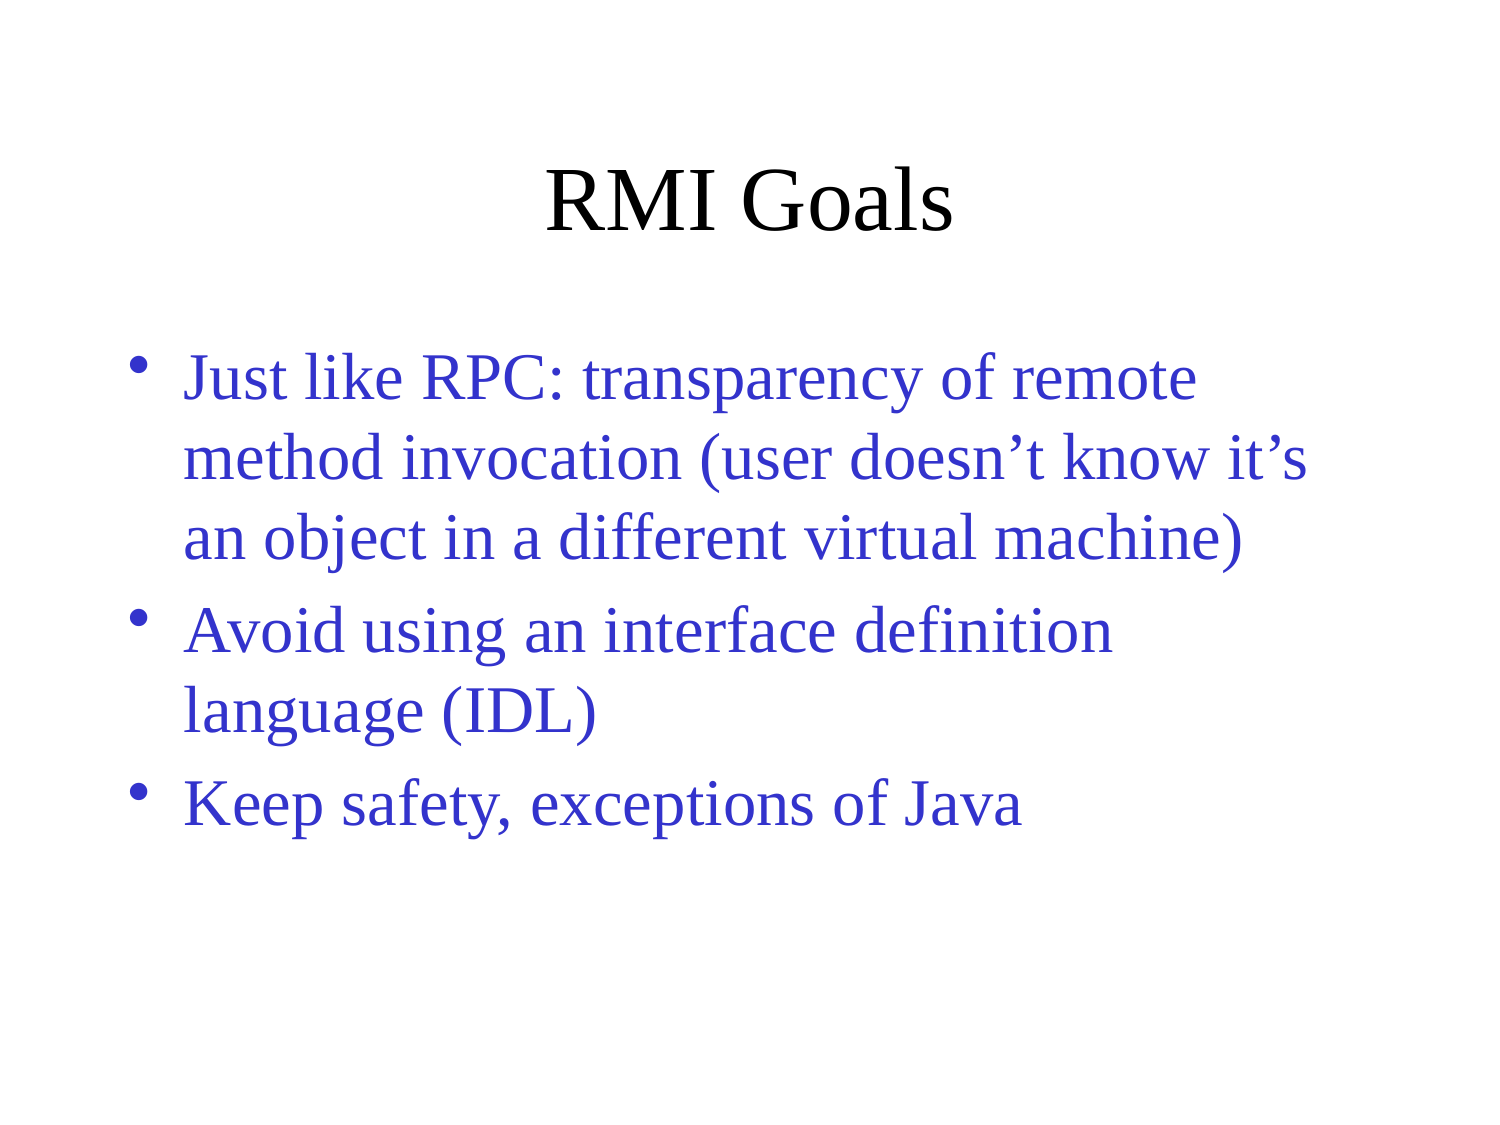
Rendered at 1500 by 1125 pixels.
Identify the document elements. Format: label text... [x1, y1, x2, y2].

title RMI Goals [112, 99, 1388, 288]
list Just like RPC: transparency of remote method invocation (user doesn’t know it’s an object in a different virtual machine) Avoid using an interface definition language (IDL) Keep safety, exceptions of Java [112, 324, 1388, 1001]
